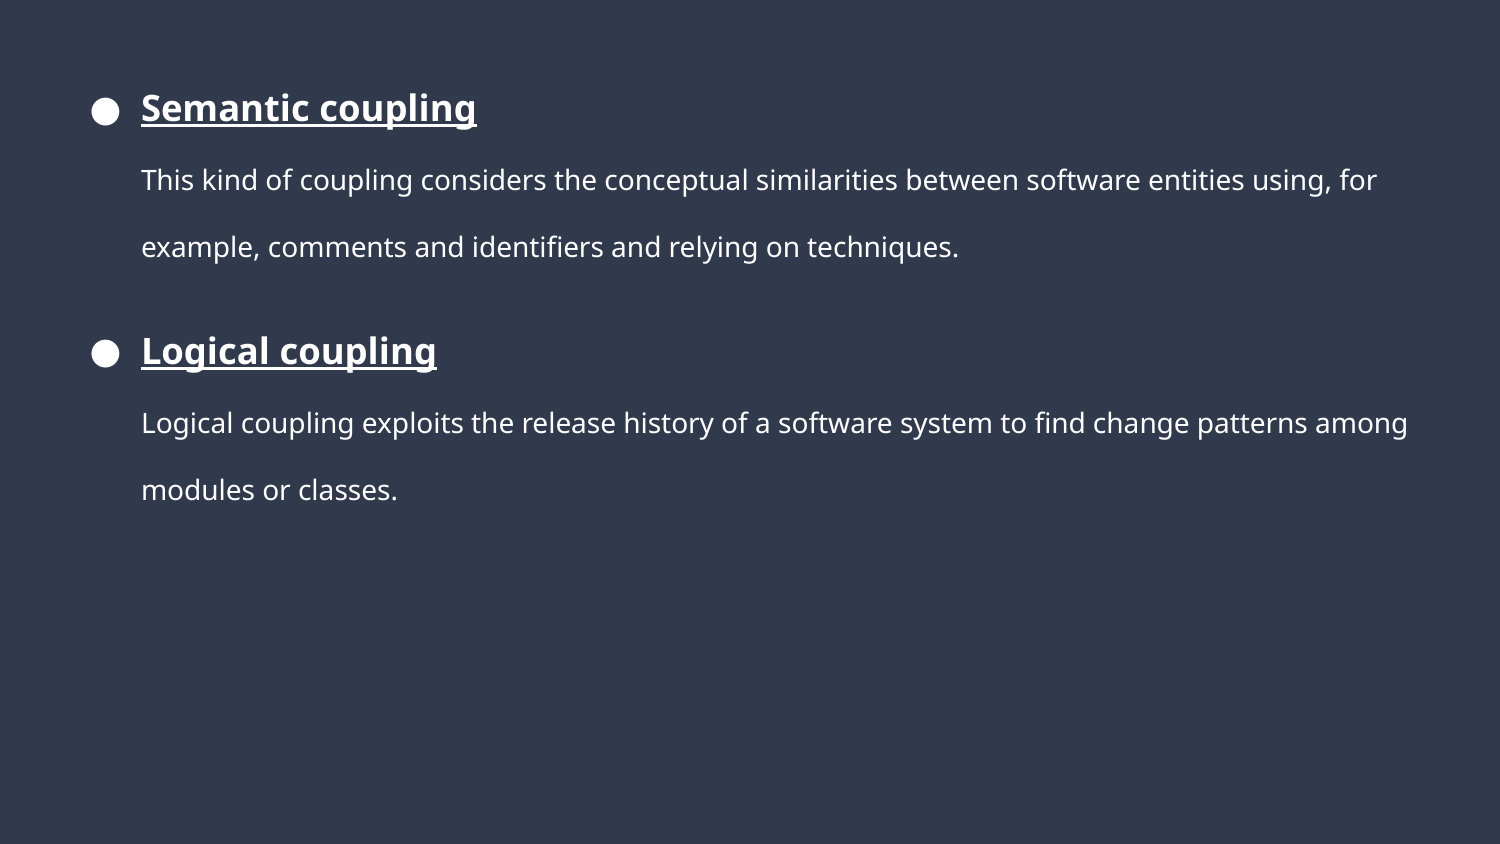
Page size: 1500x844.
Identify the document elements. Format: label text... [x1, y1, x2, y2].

list Semantic coupling This kind of coupling considers the conceptual similarities between software entities using, for example, comments and identifiers and relying on techniques. Logical coupling Logical coupling exploits the release history of a software system to find change patterns among modules or classes. [51, 26, 1479, 773]
